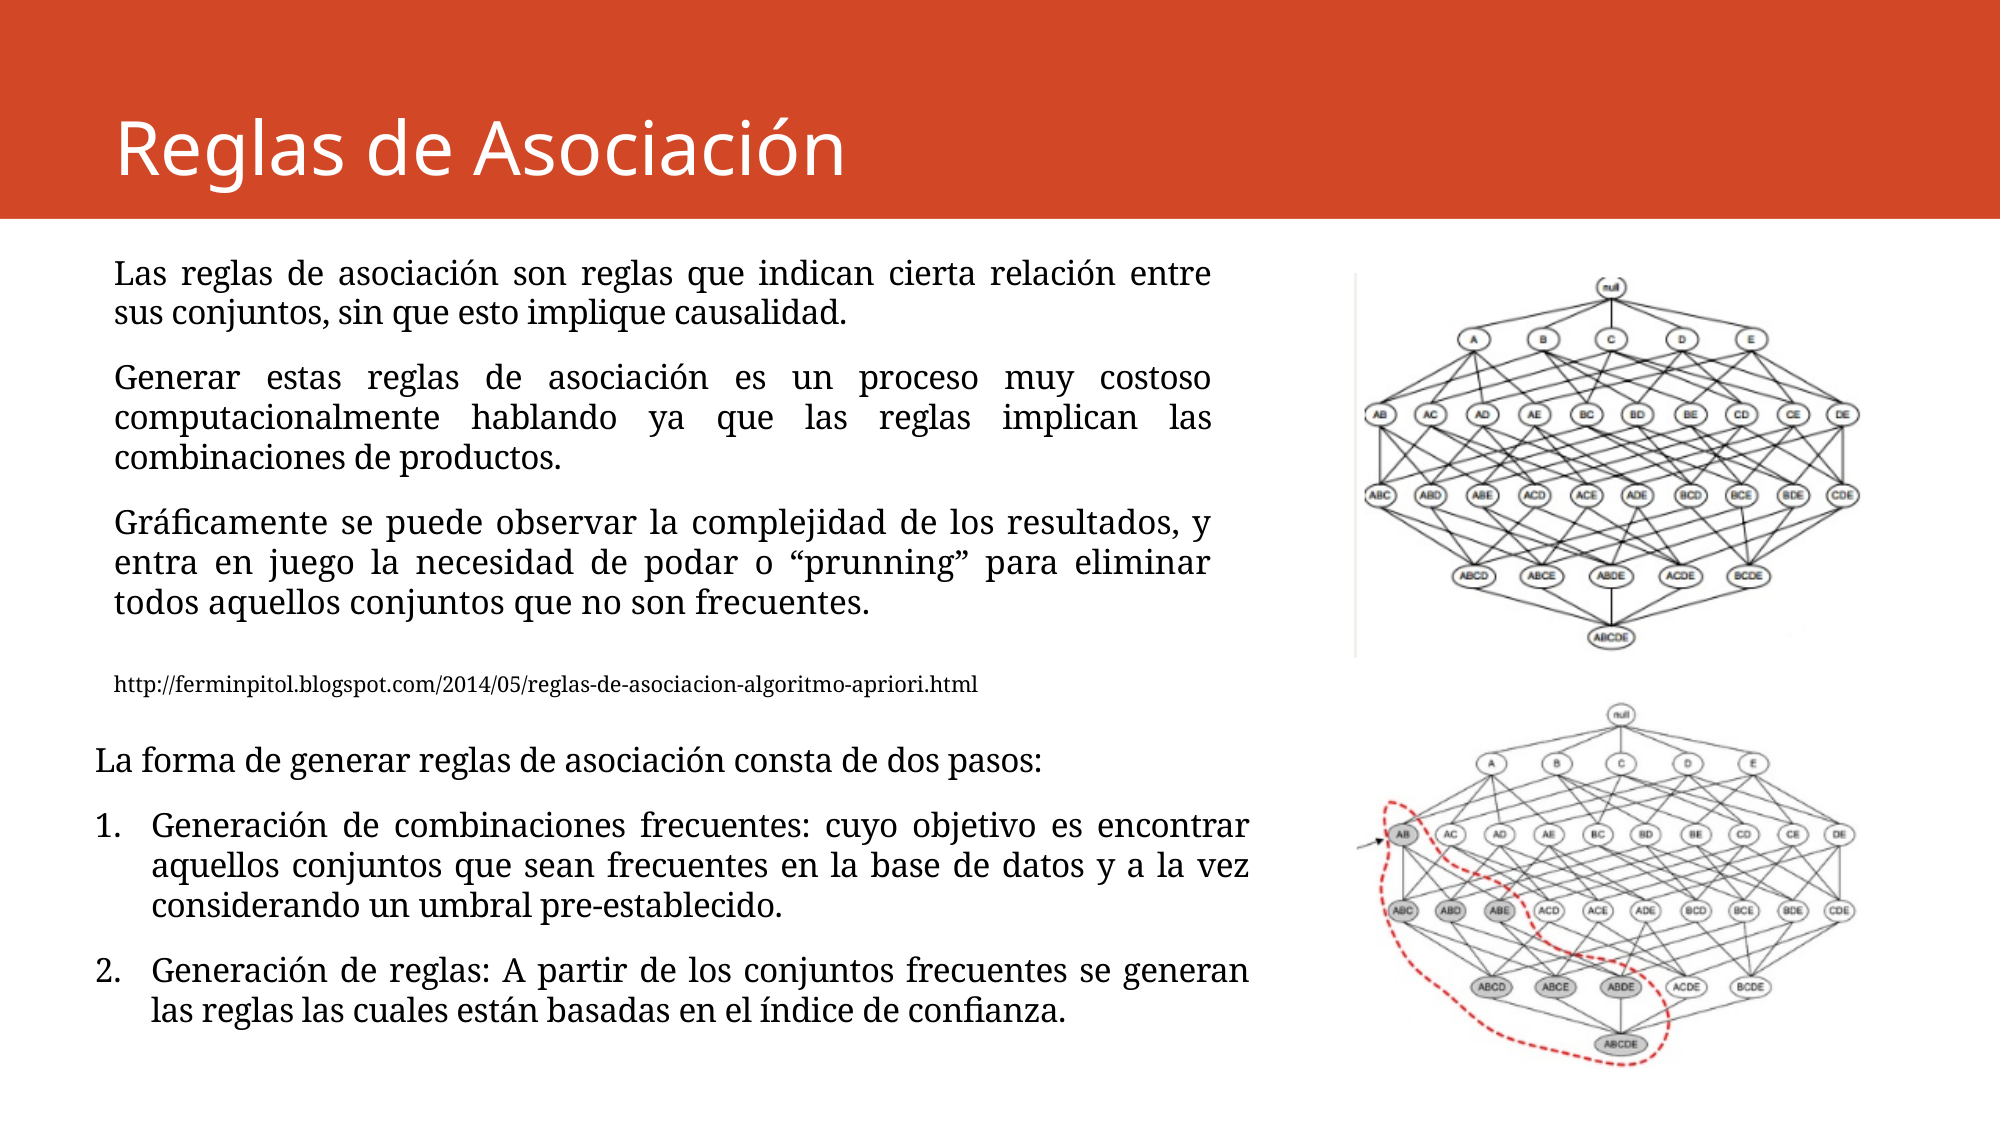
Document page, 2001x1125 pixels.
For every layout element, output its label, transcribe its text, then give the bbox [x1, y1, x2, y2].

title Reglas de Asociación [99, 0, 1863, 199]
picture [1354, 273, 1868, 658]
text_box La forma de generar reglas de asociación consta de dos pasos: Generación de combinaciones frecuentes: cuyo objetivo es encontrar aquellos conjuntos que sean frecuentes en la base de datos y a la vez considerando un umbral pre-establecido. Generación de reglas: A partir de los conjuntos frecuentes se generan las reglas las cuales están basadas en el índice de confianza. [80, 732, 1266, 1037]
text_box Las reglas de asociación son reglas que indican cierta relación entre sus conjuntos, sin que esto implique causalidad. Generar estas reglas de asociación es un proceso muy costoso computacionalmente hablando ya que las reglas implican las combinaciones de productos. Gráficamente se puede observar la complejidad de los resultados, y entra en juego la necesidad de podar o “prunning” para eliminar todos aquellos conjuntos que no son frecuentes. http://ferminpitol.blogspot.com/2014/05/reglas-de-asociacion-algoritmo-apriori.html [99, 244, 1228, 705]
picture [1354, 695, 1863, 1077]
